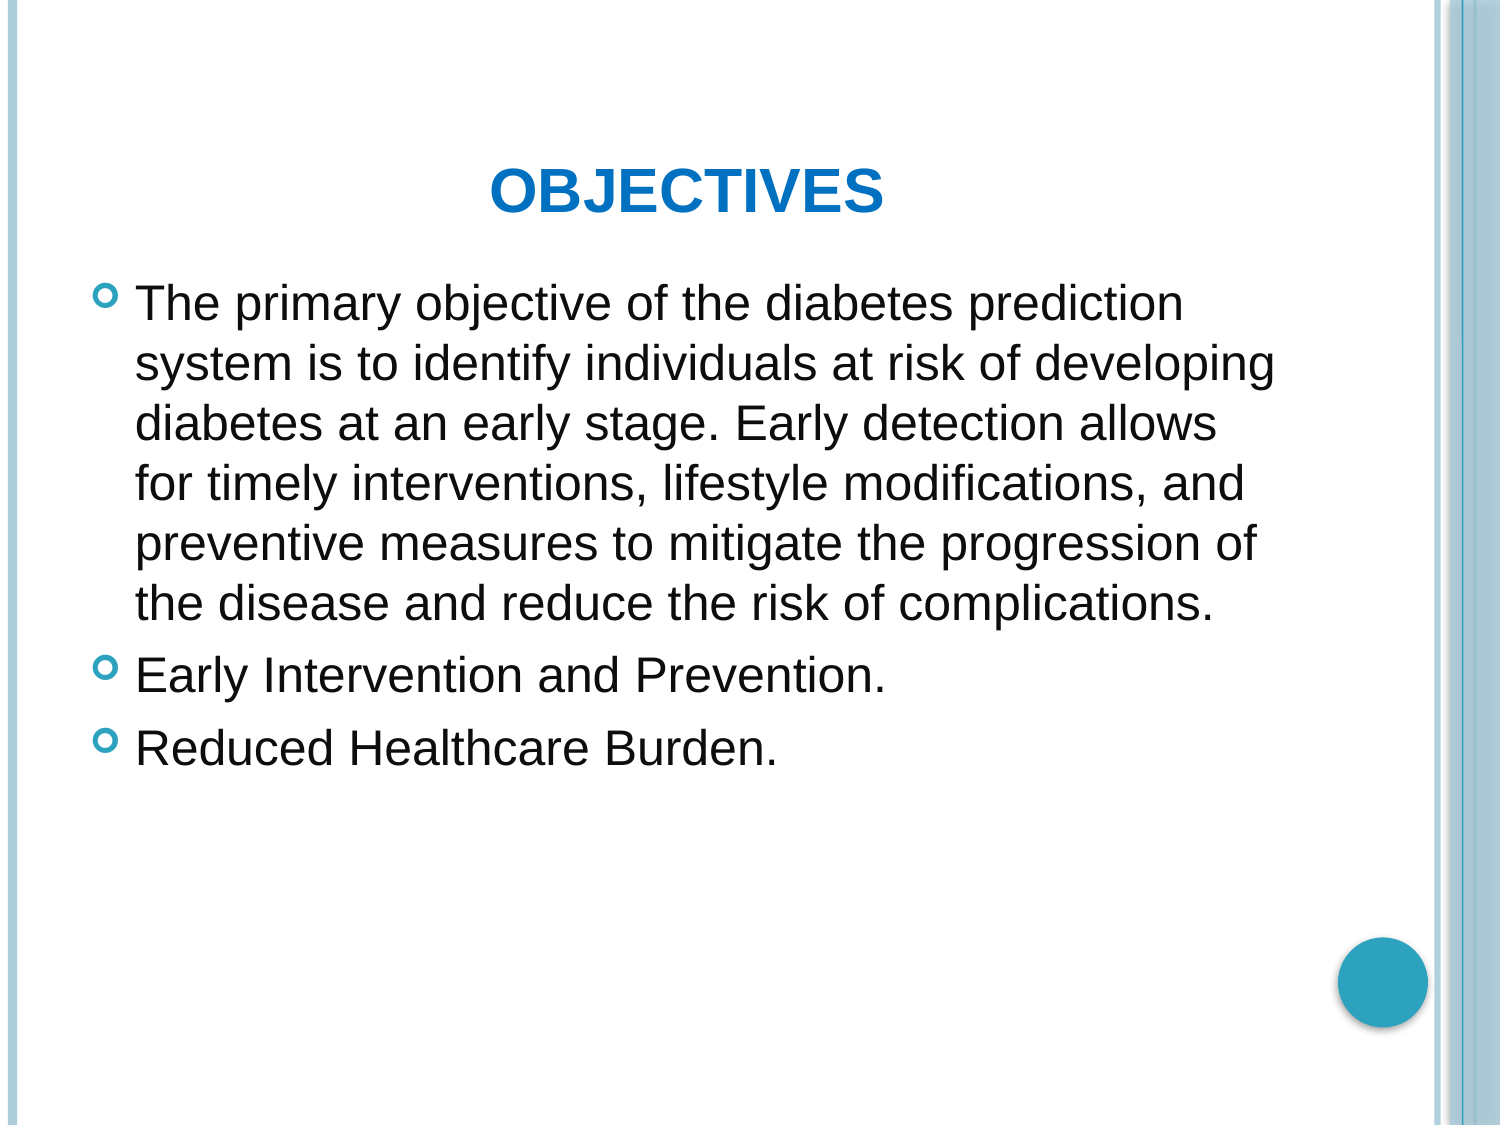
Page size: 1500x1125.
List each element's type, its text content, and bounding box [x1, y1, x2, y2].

title OBJECTIVES [75, 45, 1300, 233]
list The primary objective of the diabetes prediction system is to identify individuals at risk of developing diabetes at an early stage. Early detection allows for timely interventions, lifestyle modifications, and preventive measures to mitigate the progression of the disease and reduce the risk of complications. Early Intervention and Prevention. Reduced Healthcare Burden. [75, 262, 1300, 1062]
